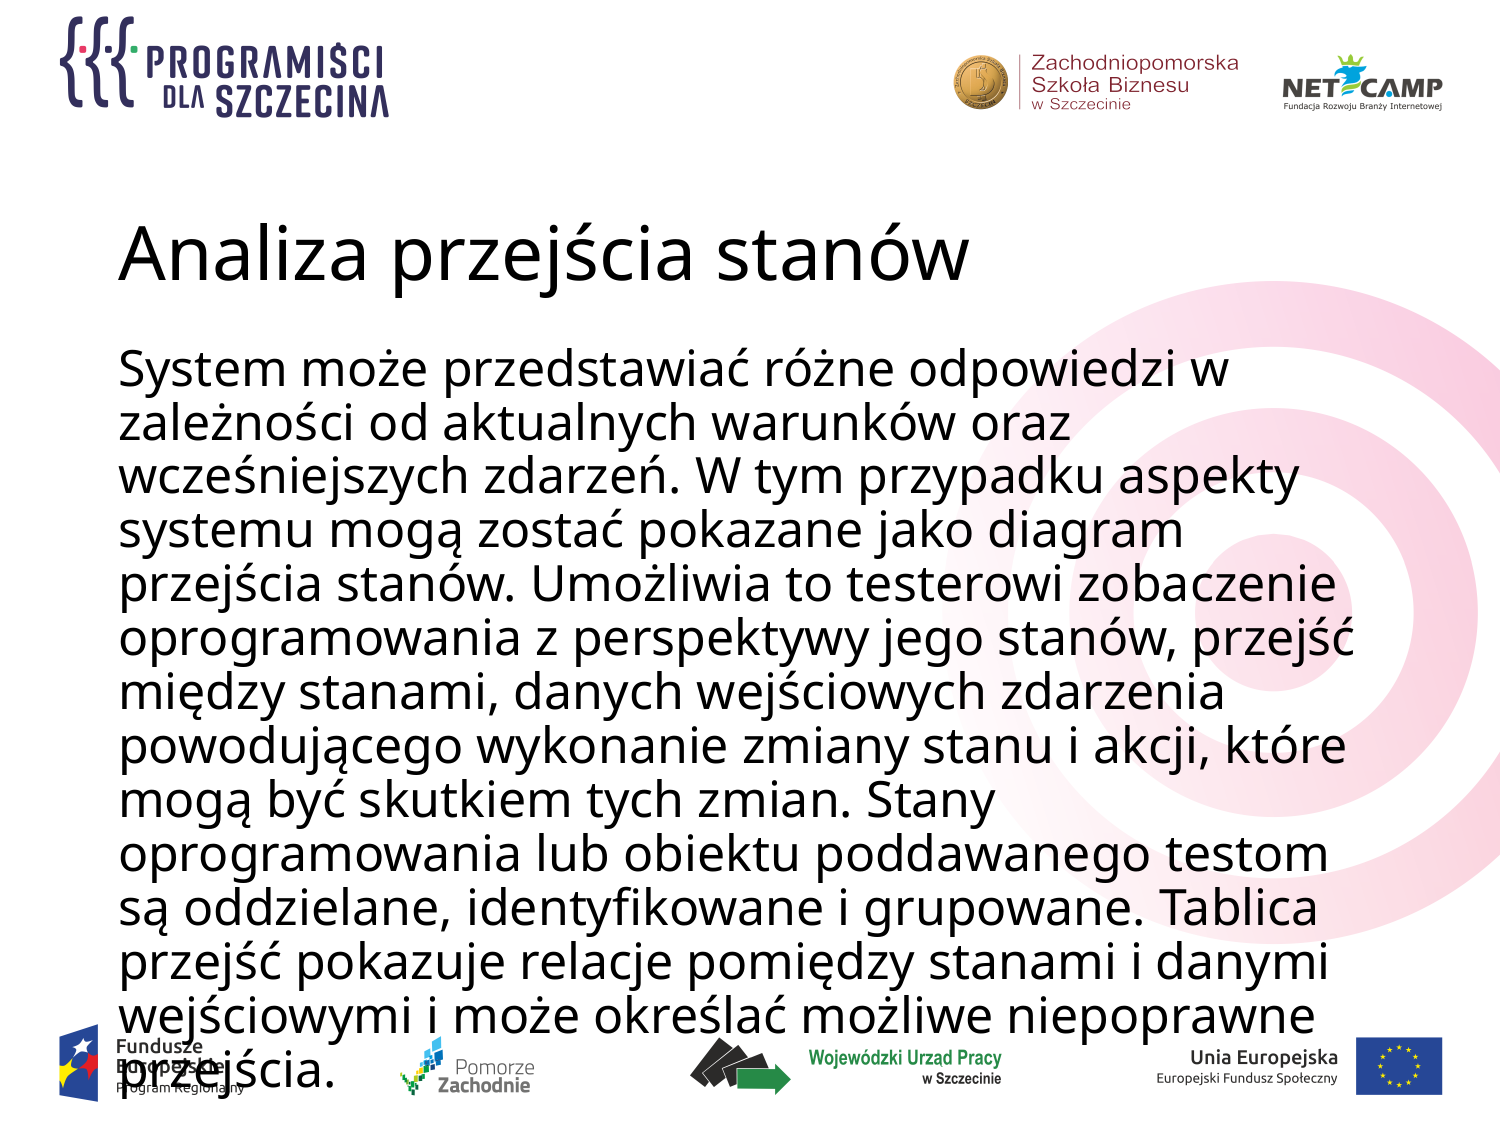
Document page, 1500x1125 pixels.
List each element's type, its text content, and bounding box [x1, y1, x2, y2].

list System może przedstawiać różne odpowiedzi w zależności od aktualnych warunków oraz wcześniejszych zdarzeń. W tym przypadku aspekty systemu mogą zostać pokazane jako diagram przejścia stanów. Umożliwia to testerowi zobaczenie oprogramowania z perspektywy jego stanów, przejść między stanami, danych wejściowych zdarzenia powodującego wykonanie zmiany stanu i akcji, które mogą być skutkiem tych zmian. Stany oprogramowania lub obiektu poddawanego testom są oddzielane, identyfikowane i grupowane. Tablica przejść pokazuje relacje pomiędzy stanami i danymi wejściowymi i może określać możliwe niepoprawne przejścia. [103, 335, 1397, 1014]
title Analiza przejścia stanów [103, 196, 1397, 318]
picture [0, 0, 1500, 1125]
